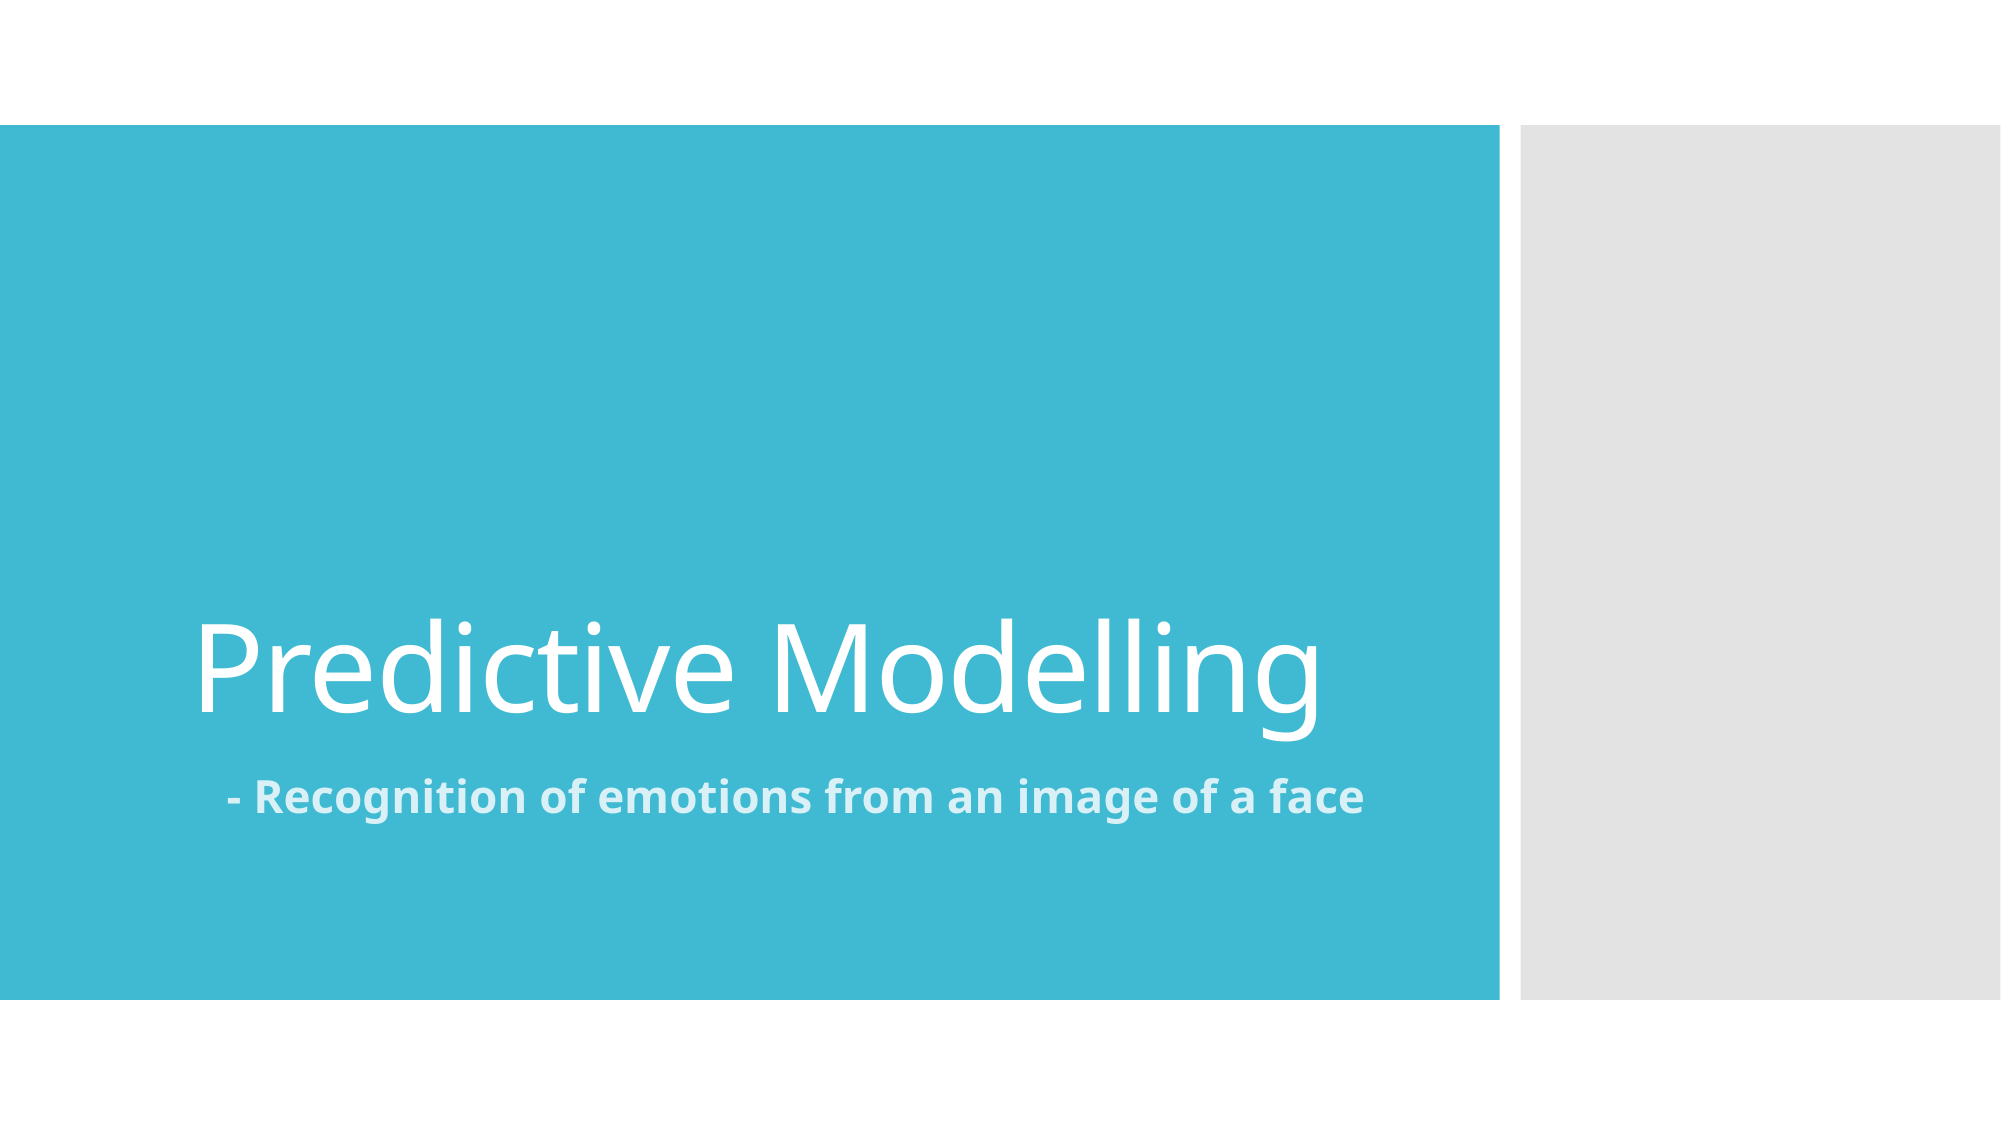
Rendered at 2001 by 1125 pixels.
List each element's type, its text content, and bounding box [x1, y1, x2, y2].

title Predictive Modelling [175, 213, 1376, 747]
subtitle - Recognition of emotions from an image of a face [180, 766, 1381, 917]
